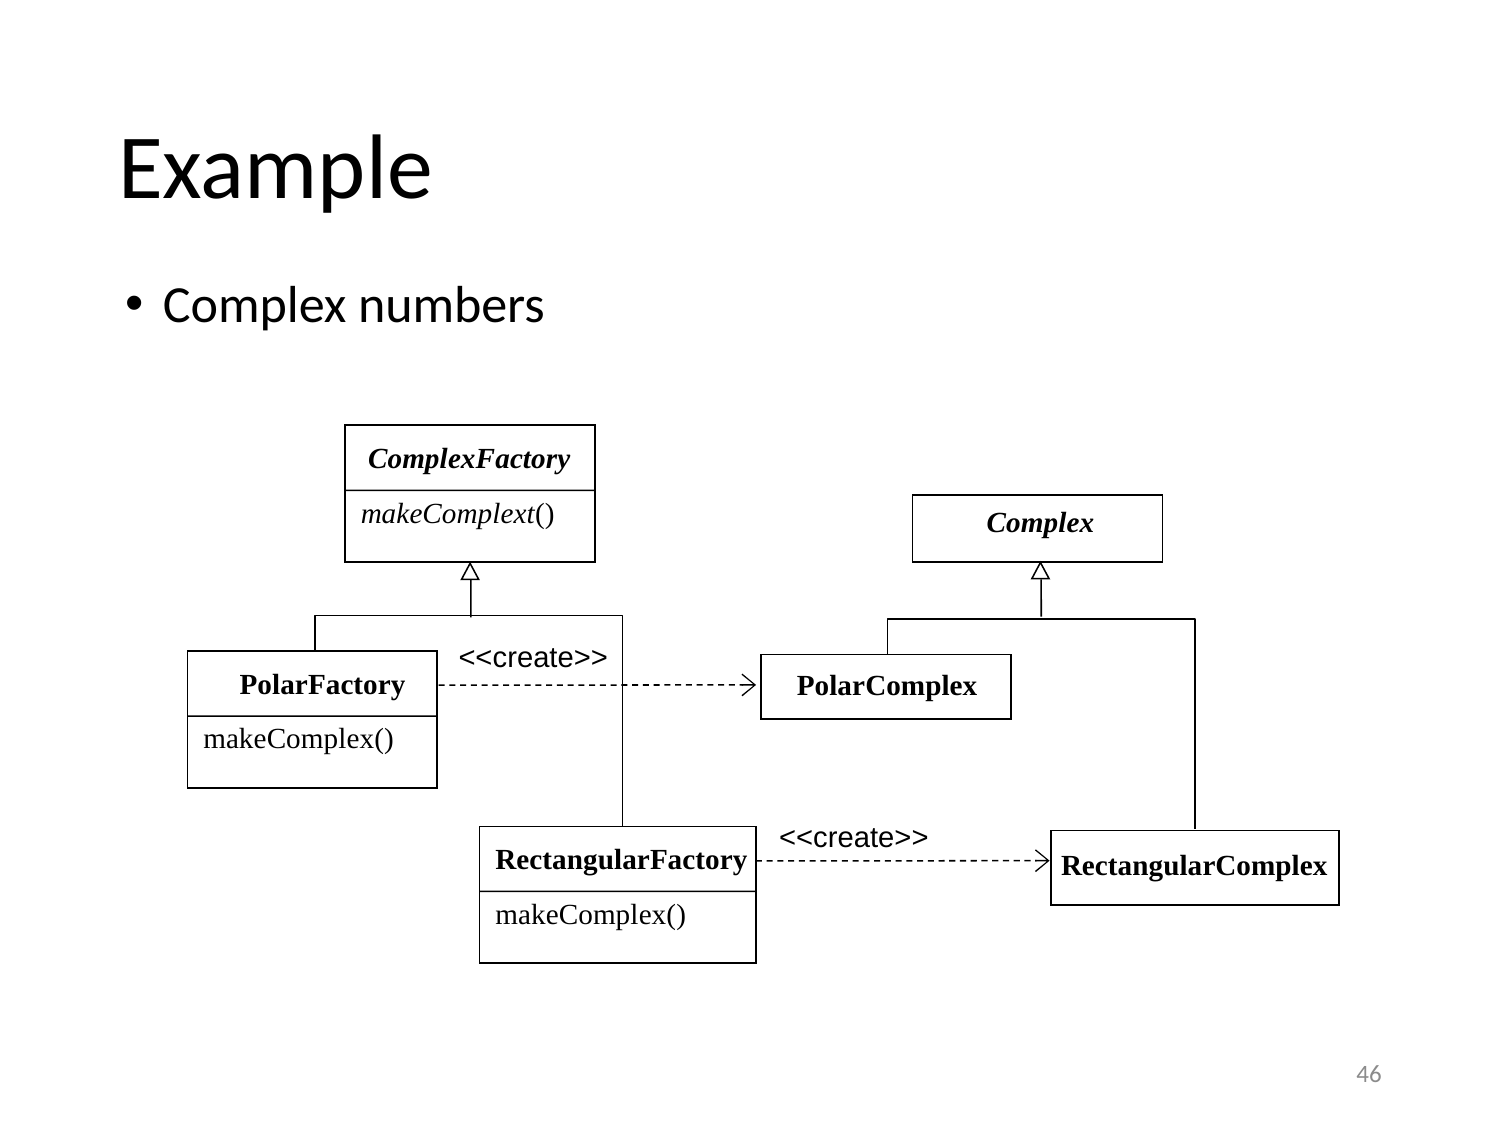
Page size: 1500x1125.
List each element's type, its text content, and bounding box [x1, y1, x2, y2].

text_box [1031, 562, 1050, 617]
text_box <<create>> [443, 630, 623, 681]
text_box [479, 826, 763, 964]
text_box [887, 619, 1196, 830]
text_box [186, 650, 438, 789]
text_box [761, 654, 999, 719]
title Example [103, 59, 1397, 278]
text_box [912, 495, 1163, 563]
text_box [344, 425, 596, 563]
slide_number 46 [1059, 1042, 1397, 1103]
text_box RectangularComplex [1046, 839, 1343, 909]
text_box PolarComplex [760, 659, 993, 729]
text_box [315, 615, 623, 826]
text_box <<create>> [764, 810, 944, 861]
text_box [739, 673, 757, 697]
list Complex numbers [110, 270, 1205, 343]
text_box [461, 563, 479, 618]
text_box [1050, 830, 1339, 906]
